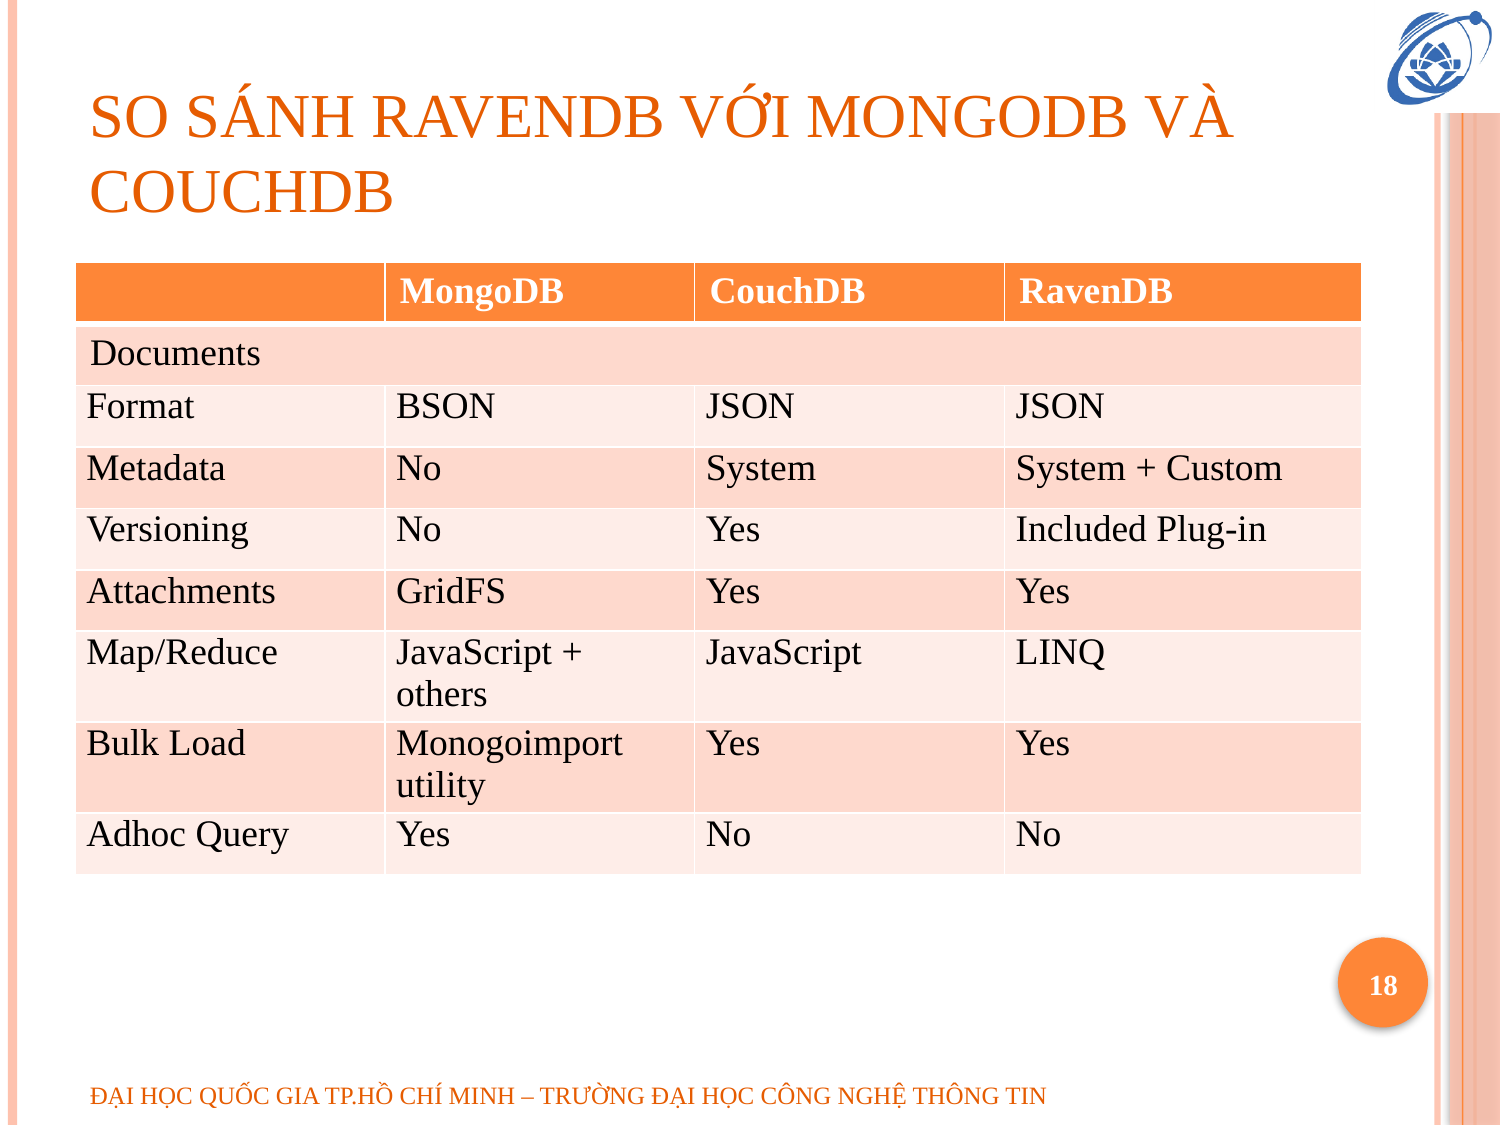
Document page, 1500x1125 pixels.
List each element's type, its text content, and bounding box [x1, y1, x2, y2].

table_cell Map/Reduce [76, 632, 384, 721]
picture [1374, 0, 1500, 113]
table_header [76, 263, 384, 321]
slide_number 18 [1333, 940, 1434, 1027]
footer ĐẠI HỌC QUỐC GIA TP.HỒ CHÍ MINH – TRƯỜNG ĐẠI HỌC CÔNG NGHỆ THÔNG TIN [75, 1065, 1238, 1125]
table_cell Yes [386, 814, 694, 874]
table_cell Documents [76, 327, 1361, 385]
table_cell No [386, 448, 694, 508]
table_cell Versioning [76, 509, 384, 569]
table_cell No [695, 814, 1004, 874]
table_header MongoDB [386, 263, 694, 321]
table_cell Yes [695, 723, 1004, 812]
table_cell Bulk Load [76, 723, 384, 812]
table_cell Attachments [76, 571, 384, 630]
table_cell BSON [386, 386, 694, 446]
table_cell JSON [695, 386, 1004, 446]
table_cell Yes [695, 571, 1004, 630]
table_cell No [386, 509, 694, 569]
table_cell GridFS [386, 571, 694, 630]
table_cell No [1005, 814, 1361, 874]
table_cell LINQ [1005, 632, 1361, 721]
title so sánh ravendb với mongodb và couchdb [75, 45, 1363, 233]
table_cell Yes [695, 509, 1004, 569]
table_cell Monogoimport utility [386, 723, 694, 812]
table_cell Yes [1005, 723, 1361, 812]
table_cell Format [76, 386, 384, 446]
table_cell JSON [1005, 386, 1361, 446]
table_cell JavaScript + others [386, 632, 694, 721]
table_cell System + Custom [1005, 448, 1361, 508]
table_cell Yes [1005, 571, 1361, 630]
table_cell Adhoc Query [76, 814, 384, 874]
table_cell JavaScript [695, 632, 1004, 721]
table_header CouchDB [695, 263, 1004, 321]
table_cell System [695, 448, 1004, 508]
table_cell Metadata [76, 448, 384, 508]
table_header RavenDB [1005, 263, 1361, 321]
table_cell Included Plug-in [1005, 509, 1361, 569]
